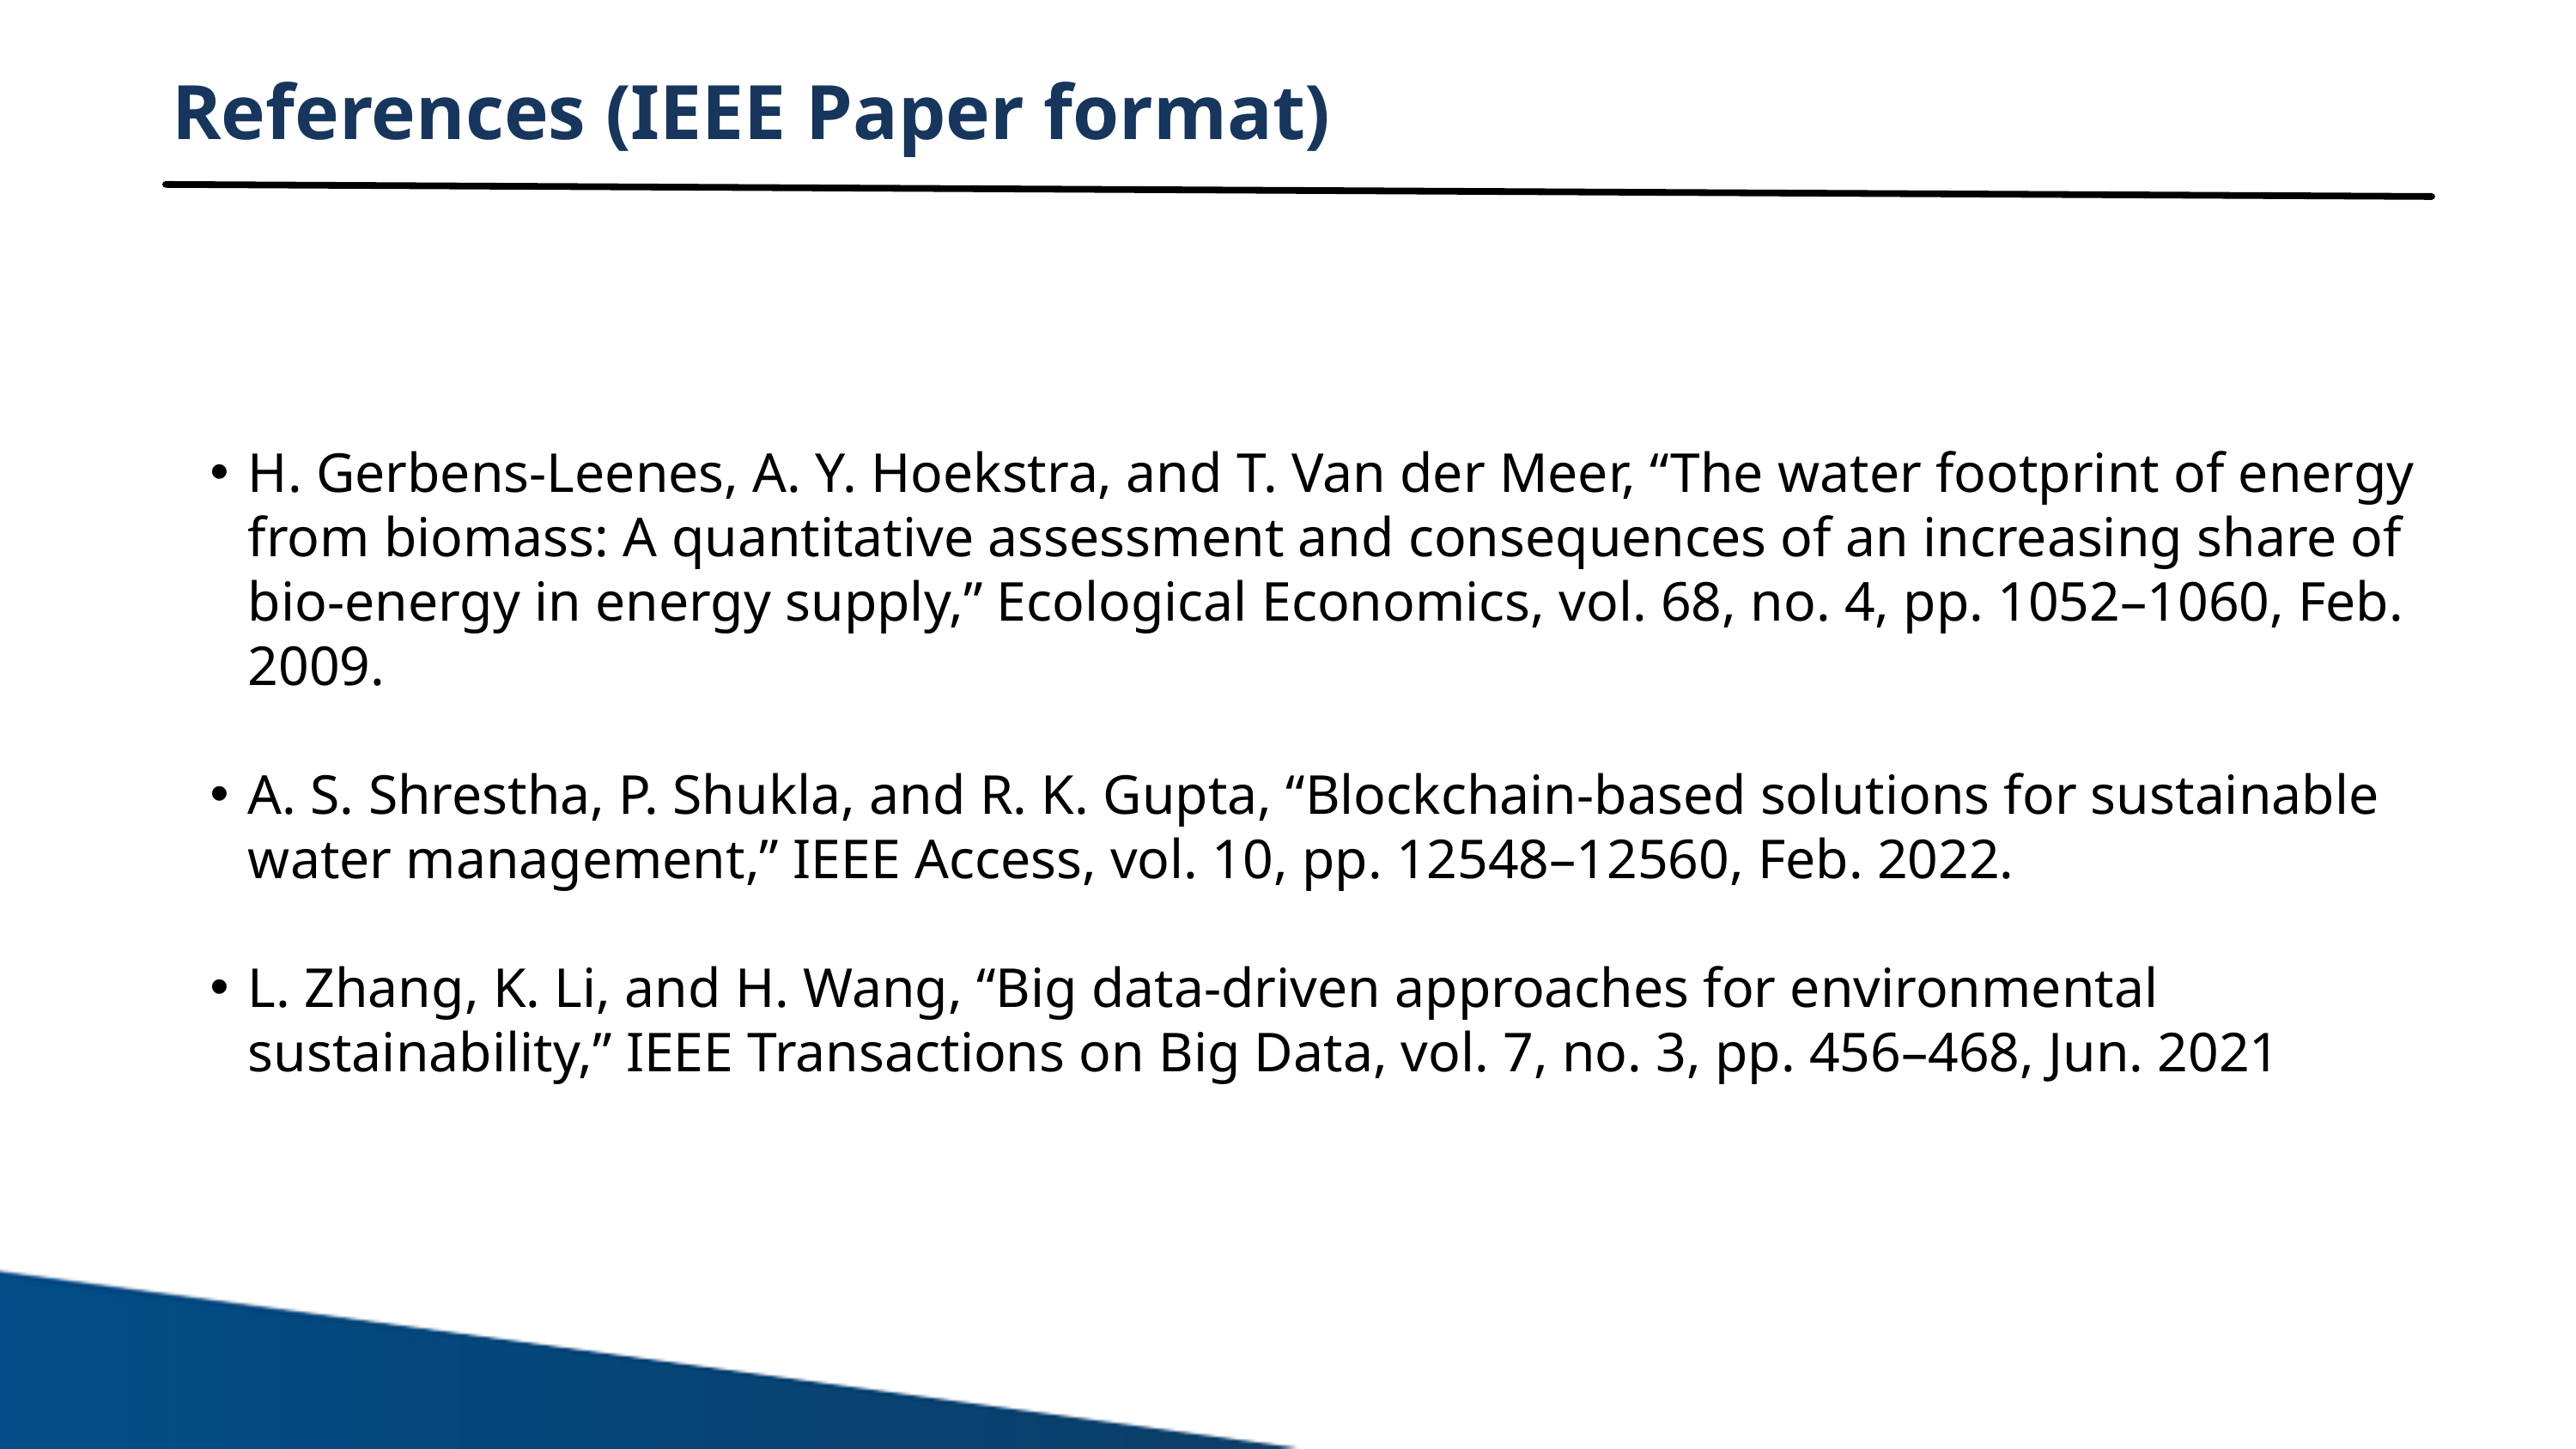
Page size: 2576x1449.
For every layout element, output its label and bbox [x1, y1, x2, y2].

text_box [167, 330, 2427, 1132]
text_box [0, 1264, 2576, 1449]
text_box [171, 58, 2427, 161]
